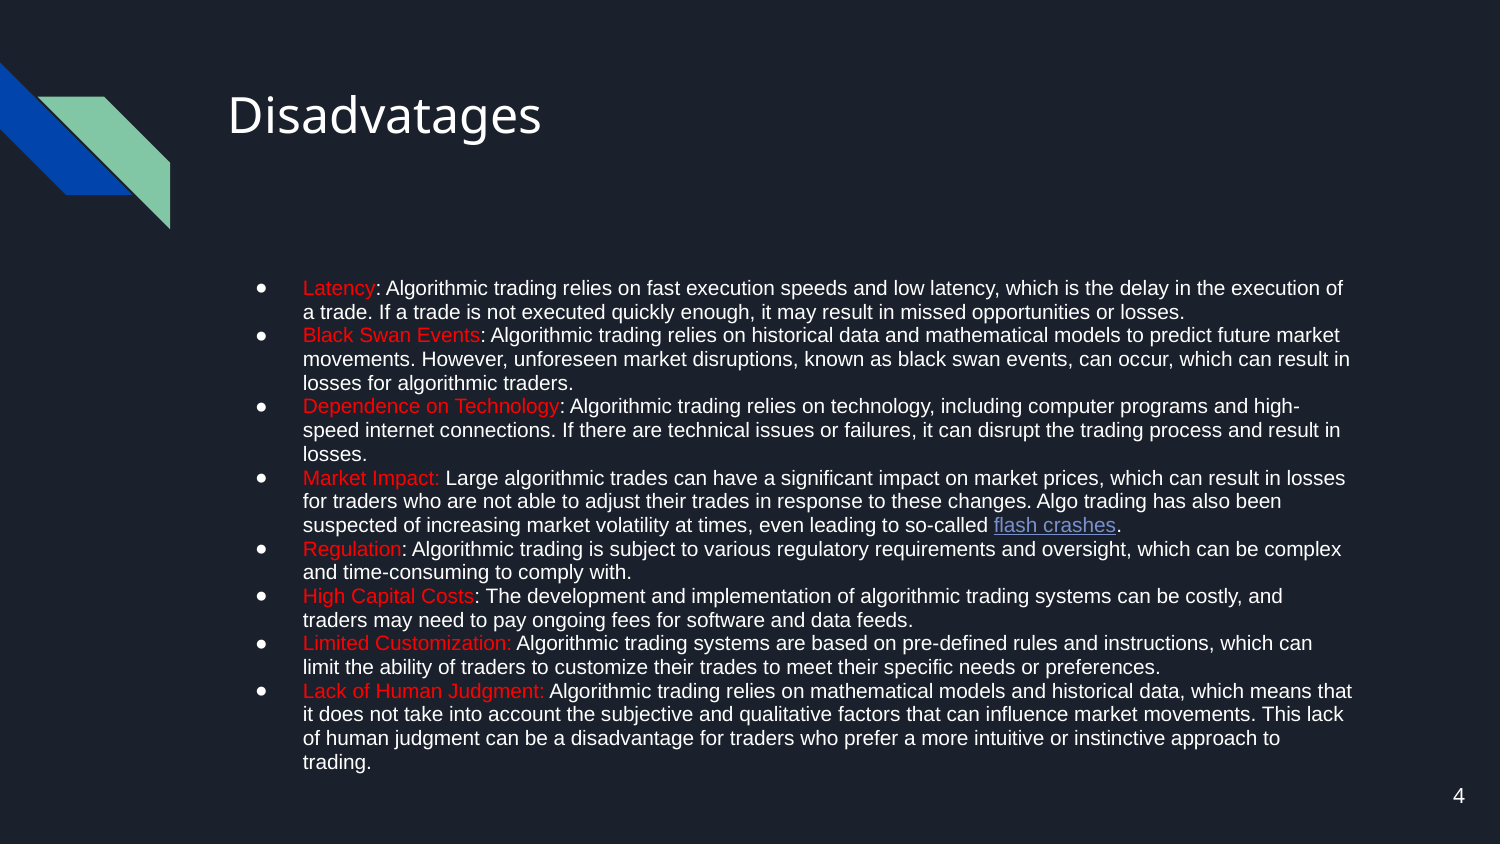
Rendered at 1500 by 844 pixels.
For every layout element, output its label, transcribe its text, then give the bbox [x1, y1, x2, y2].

list Latency: Algorithmic trading relies on fast execution speeds and low latency, which is the delay in the execution of a trade. If a trade is not executed quickly enough, it may result in missed opportunities or losses. Black Swan Events: Algorithmic trading relies on historical data and mathematical models to predict future market movements. However, unforeseen market disruptions, known as black swan events, can occur, which can result in losses for algorithmic traders. Dependence on Technology: Algorithmic trading relies on technology, including computer programs and high-speed internet connections. If there are technical issues or failures, it can disrupt the trading process and result in losses. Market Impact: Large algorithmic trades can have a significant impact on market prices, which can result in losses for traders who are not able to adjust their trades in response to these changes. Algo trading has also been suspected of increasing market volatility at times, even leading to so-called flash crashes. Regulation: Algorithmic trading is subject to various regulatory requirements and oversight, which can be complex and time-consuming to comply with. High Capital Costs: The development and implementation of algorithmic trading systems can be costly, and traders may need to pay ongoing fees for software and data feeds. Limited Customization: Algorithmic trading systems are based on pre-defined rules and instructions, which can limit the ability of traders to customize their trades to meet their specific needs or preferences. Lack of Human Judgment: Algorithmic trading relies on mathematical models and historical data, which means that it does not take into account the subjective and qualitative factors that can influence market movements. This lack of human judgment can be a disadvantage for traders who prefer a more intuitive or instinctive approach to trading. [212, 192, 1368, 735]
title Disadvatages [212, 64, 1368, 192]
slide_number ‹#› [1389, 764, 1480, 830]
